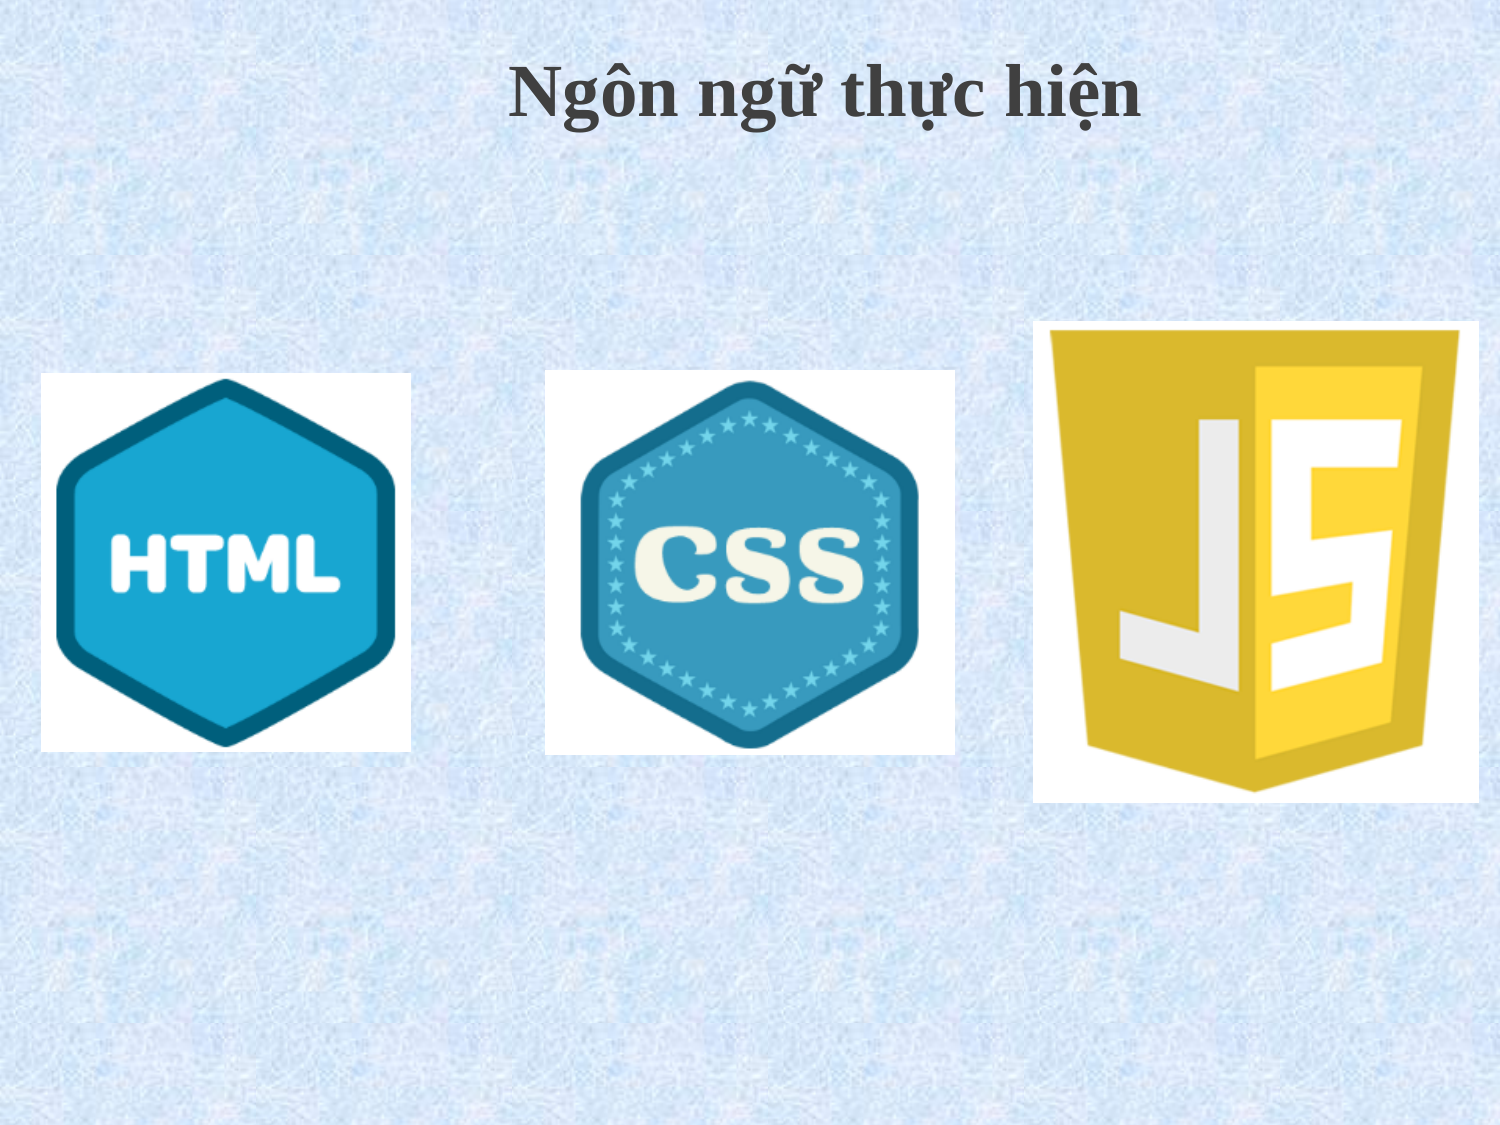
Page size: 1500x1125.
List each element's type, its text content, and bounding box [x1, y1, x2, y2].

picture [0, 0, 1500, 1125]
title Ngôn ngữ thực hiện [226, 6, 1425, 166]
